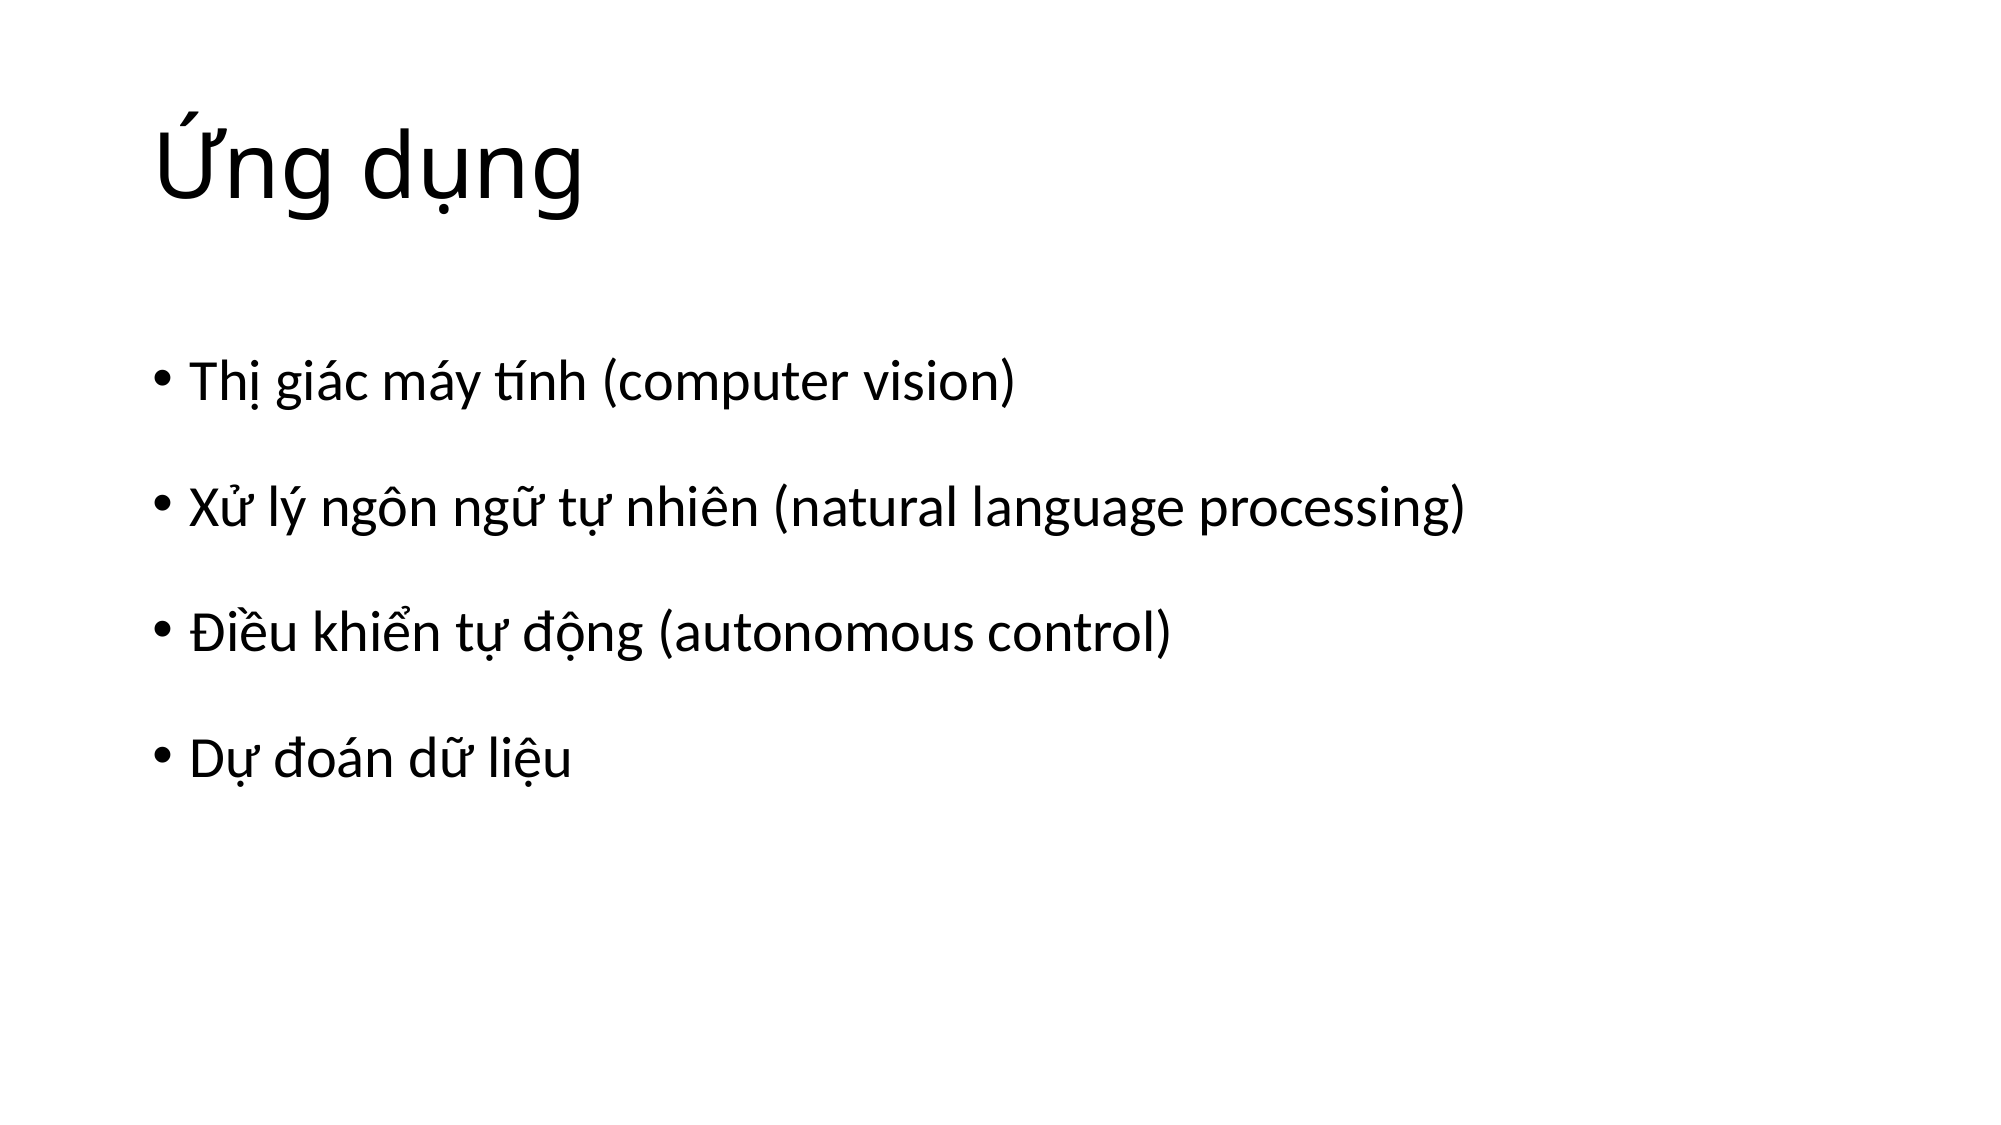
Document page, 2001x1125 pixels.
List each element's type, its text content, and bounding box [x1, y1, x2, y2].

list Thị giác máy tính (computer vision) Xử lý ngôn ngữ tự nhiên (natural language processing) Điều khiển tự động (autonomous control) Dự đoán dữ liệu [137, 299, 1863, 1014]
title Ứng dụng [137, 59, 1863, 278]
